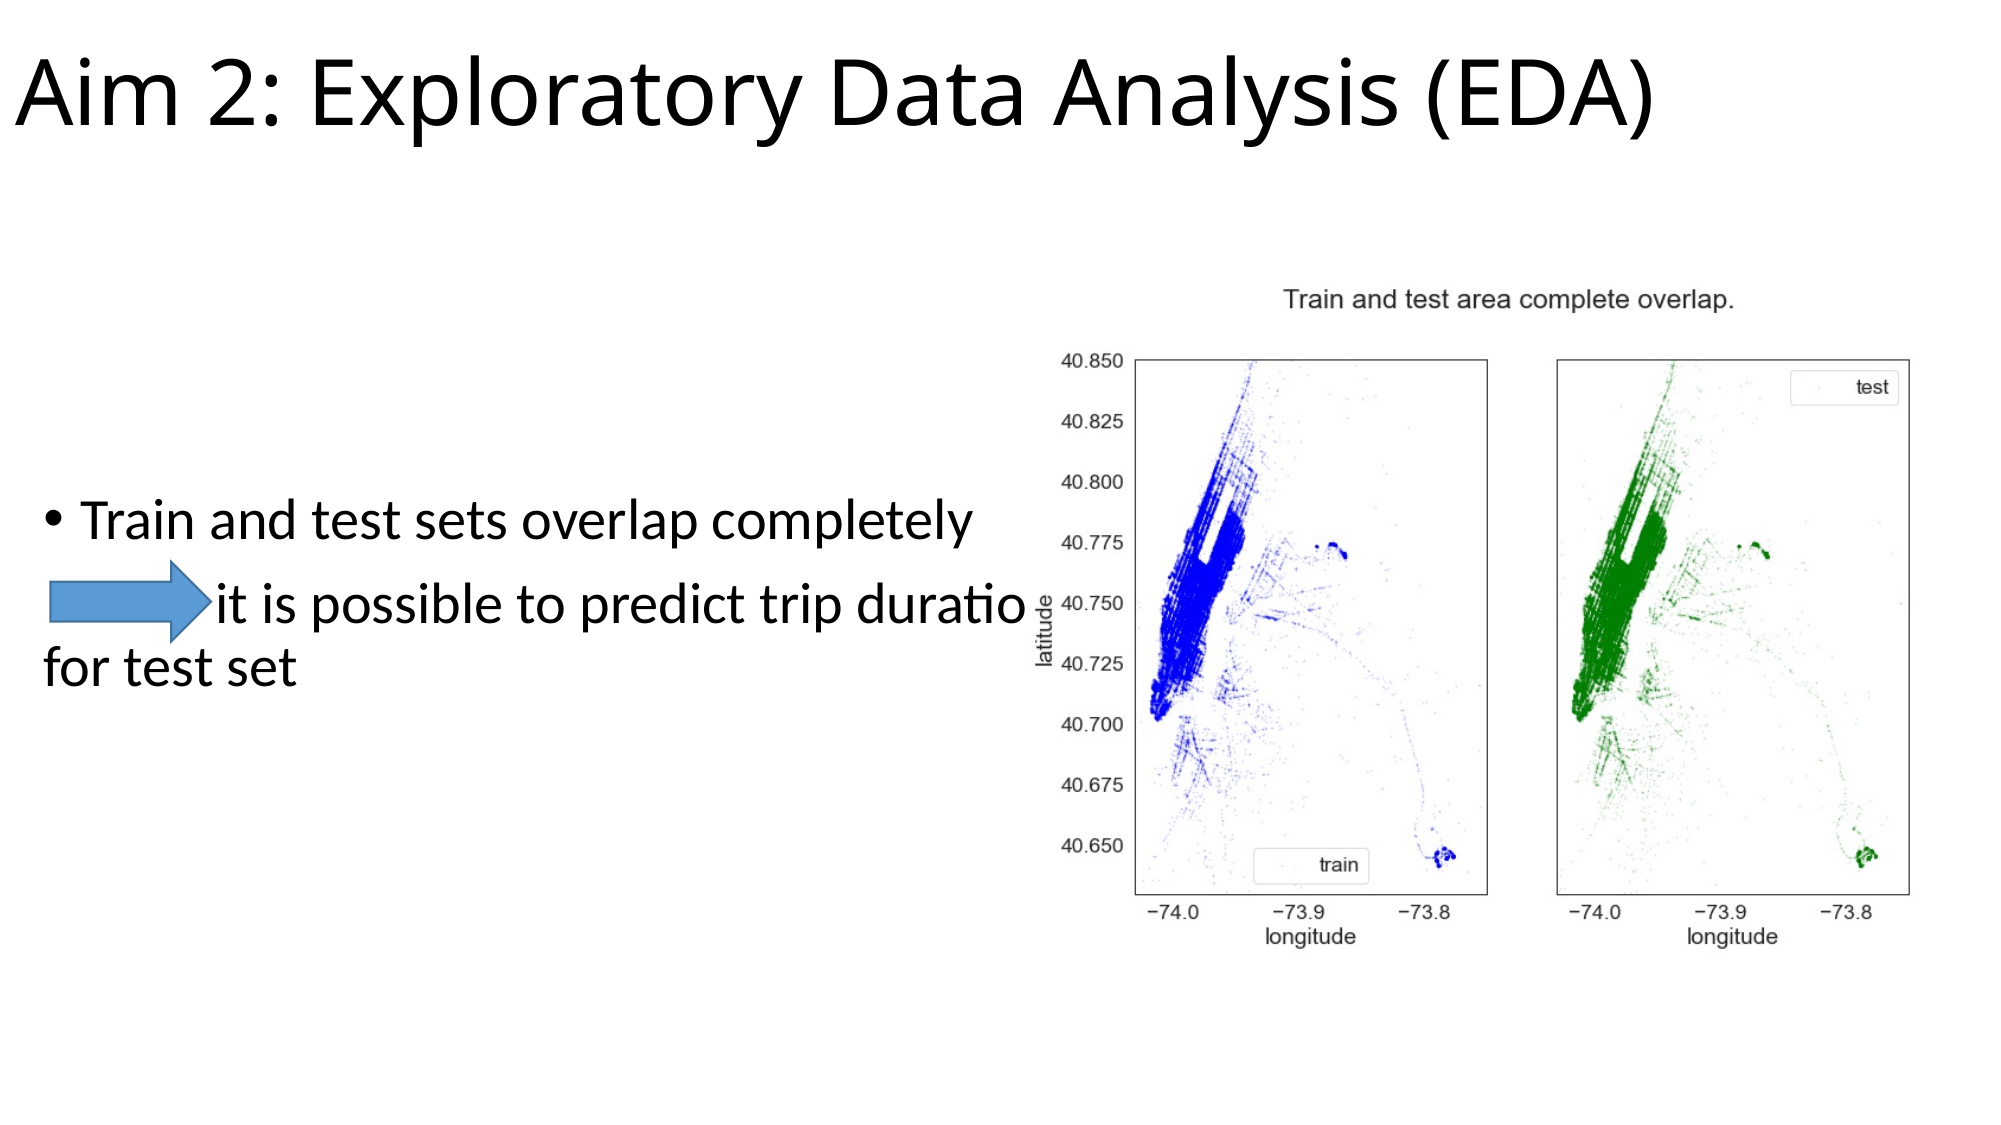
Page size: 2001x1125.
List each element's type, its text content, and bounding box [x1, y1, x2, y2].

text_box [49, 559, 213, 644]
picture [1027, 281, 1917, 956]
list Train and test sets overlap completely it is possible to predict trip duration for test set [28, 481, 1074, 1125]
title Aim 2: Exploratory Data Analysis (EDA) [0, 0, 1725, 204]
